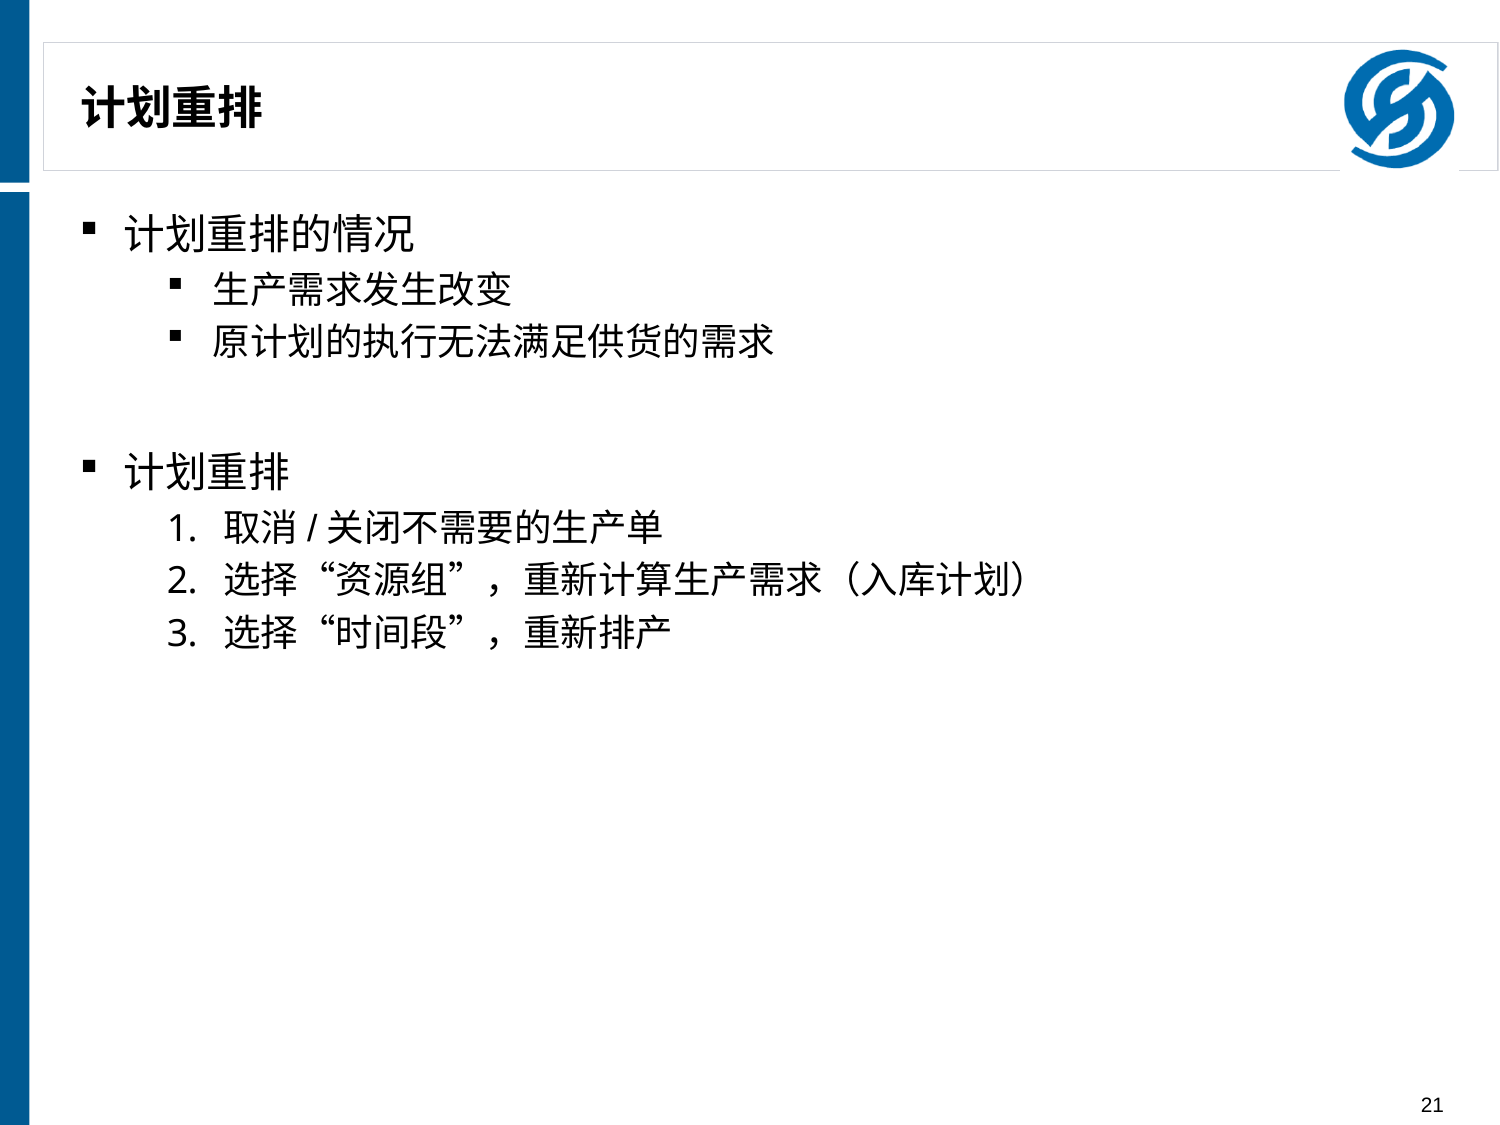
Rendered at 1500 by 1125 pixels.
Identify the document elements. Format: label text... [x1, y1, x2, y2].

picture [1340, 47, 1459, 171]
title 计划重排 [65, 46, 1011, 166]
slide_number 21 [1317, 1089, 1460, 1118]
list 计划重排的情况 生产需求发生改变 原计划的执行无法满足供货的需求 计划重排 取消/关闭不需要的生产单 选择“资源组”，重新计算生产需求（入库计划） 选择“时间段”，重新排产 [64, 207, 1460, 1059]
